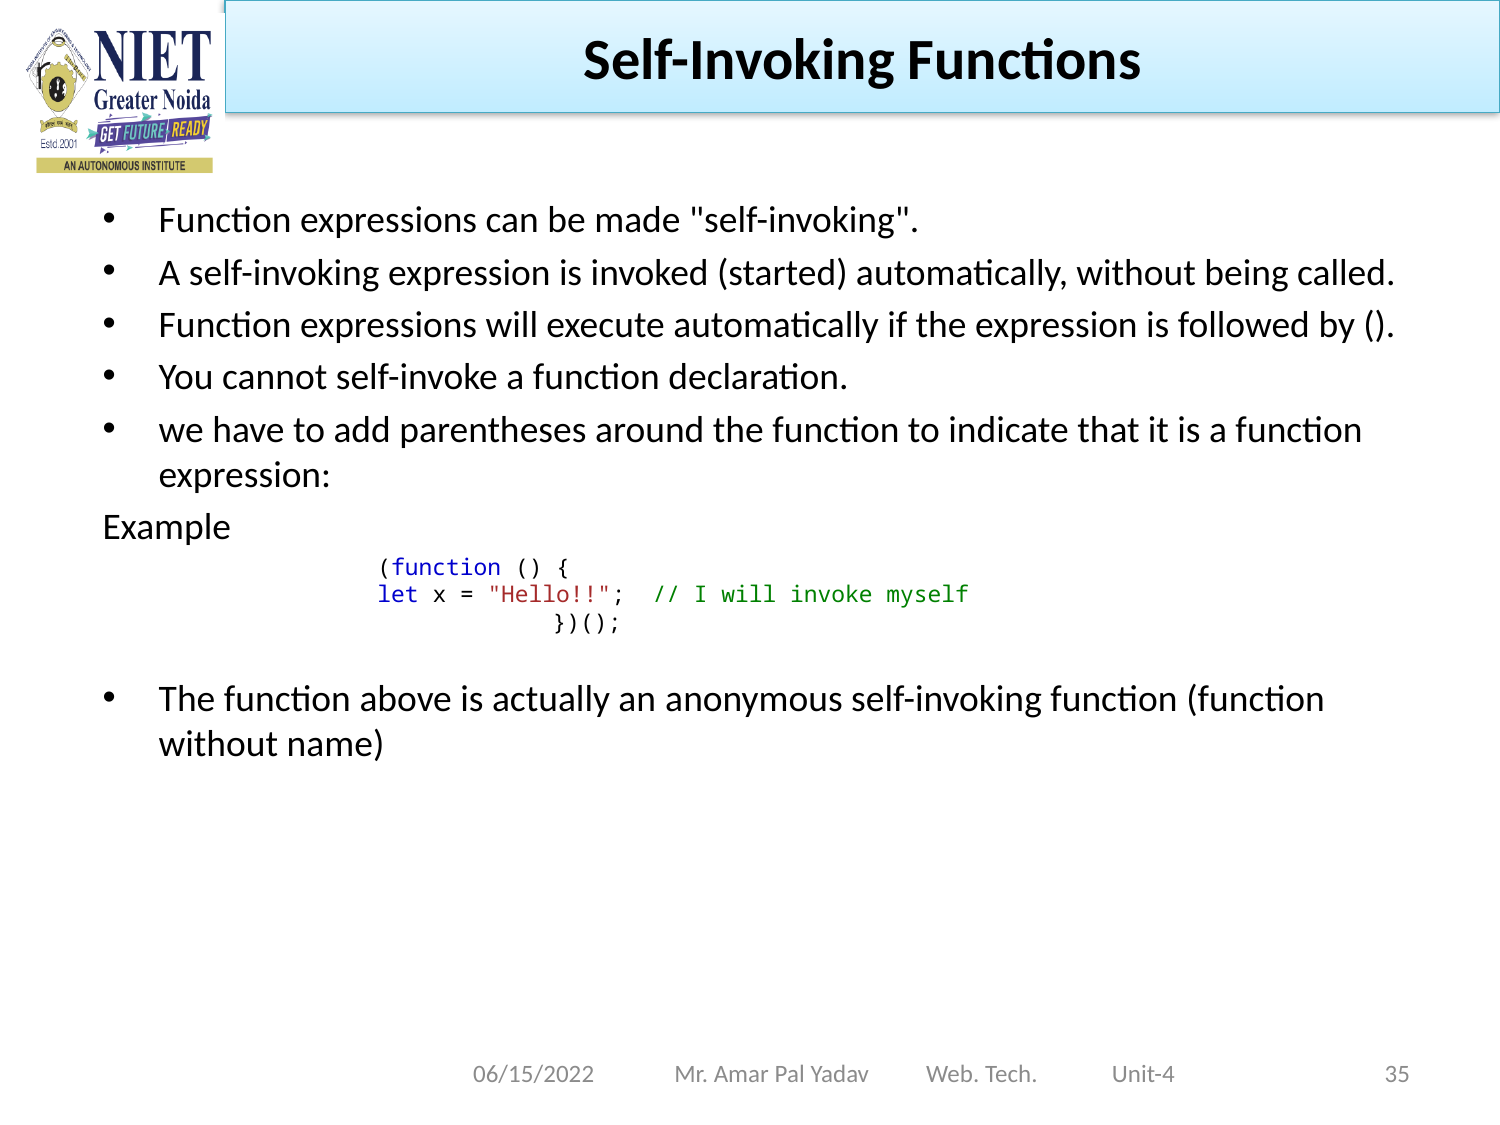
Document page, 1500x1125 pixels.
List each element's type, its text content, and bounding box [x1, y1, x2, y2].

list Function expressions can be made "self-invoking". A self-invoking expression is invoked (started) automatically, without being called. Function expressions will execute automatically if the expression is followed by (). You cannot self-invoke a function declaration. we have to add parentheses around the function to indicate that it is a function expression: Example (function () { let x = "Hello!!"; // I will invoke myself })(); The function above is actually an anonymous self-invoking function (function without name) [87, 187, 1438, 930]
slide_number 35 [1074, 1042, 1425, 1103]
picture [13, 13, 226, 188]
text_box Self-Invoking Functions [224, 0, 1500, 113]
footer 06/15/2022 Mr. Amar Pal Yadav Web. Tech. Unit-4 [412, 1042, 1074, 1103]
